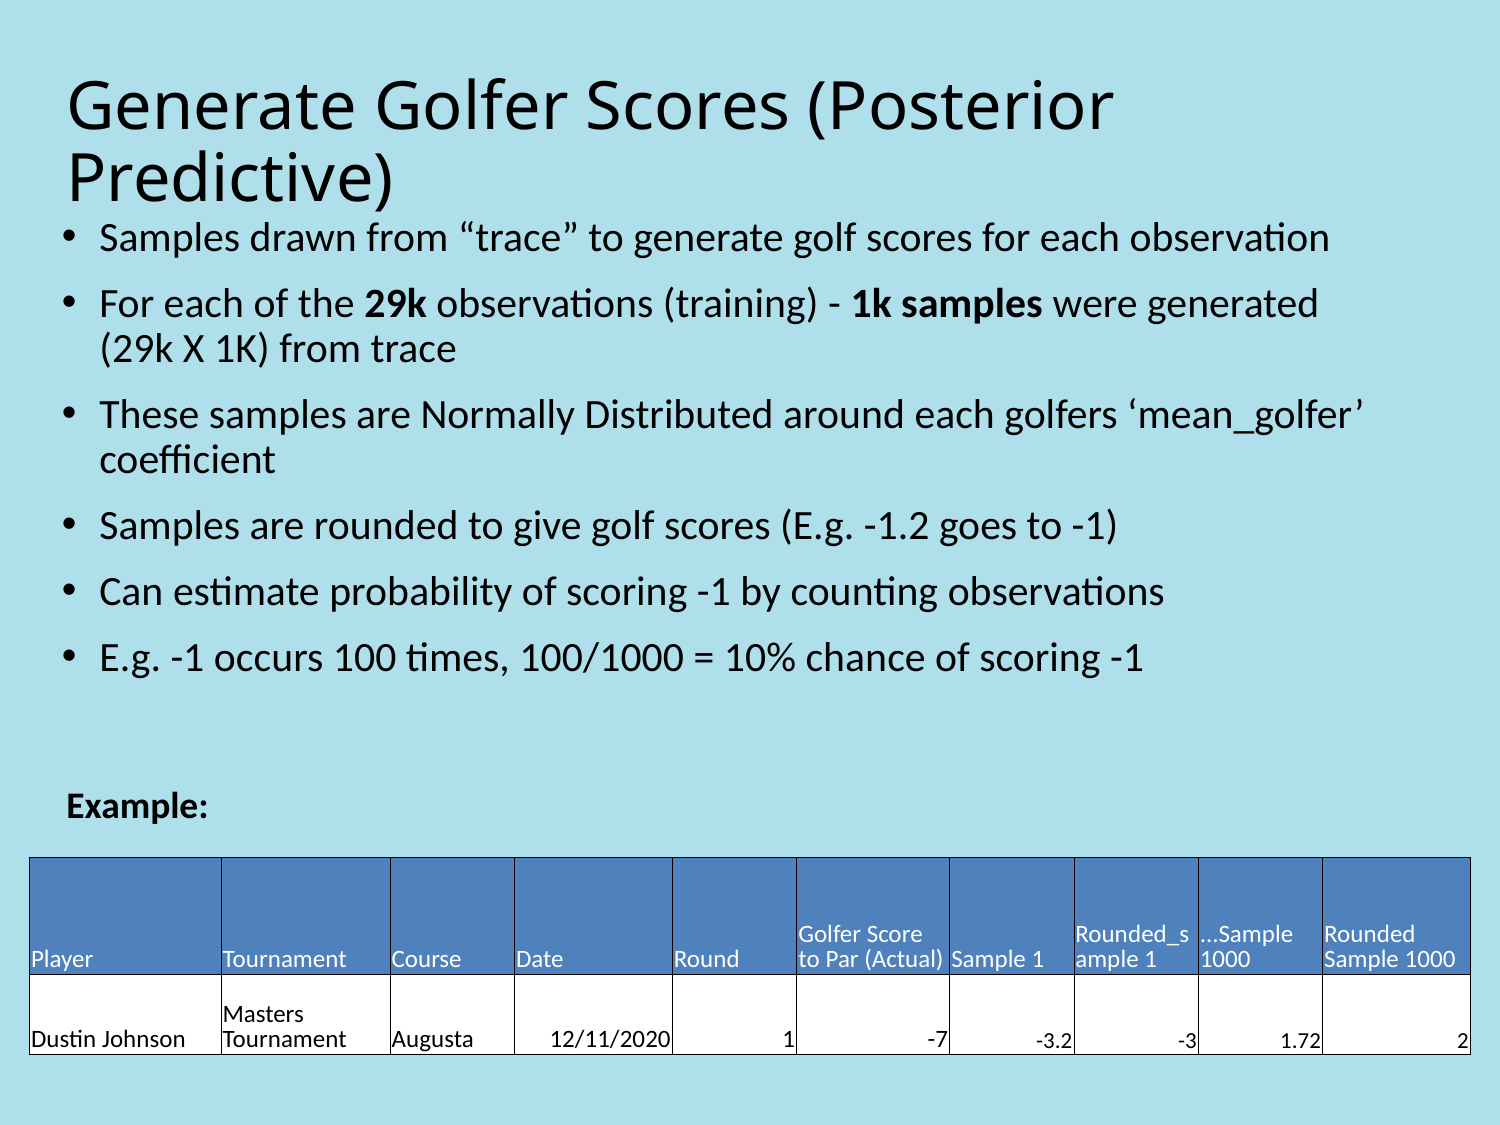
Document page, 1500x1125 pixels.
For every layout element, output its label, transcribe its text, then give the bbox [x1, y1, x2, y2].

table_header Rounded Sample 1000 [1323, 858, 1470, 974]
table_cell 12/11/2020 [515, 975, 672, 1054]
table_cell -3.2 [950, 975, 1074, 1054]
table_header Rounded_sample 1 [1075, 858, 1198, 974]
table_cell Dustin Johnson [30, 975, 221, 1054]
title Generate Golfer Scores (Posterior Predictive) [51, 34, 1449, 253]
table_cell -7 [797, 975, 949, 1054]
table_header ...Sample 1000 [1199, 858, 1322, 974]
list Samples drawn from “trace” to generate golf scores for each observation For each of the 29k observations (training) - 1k samples were generated (29k X 1K) from trace These samples are Normally Distributed around each golfers ‘mean_golfer’ coefficient Samples are rounded to give golf scores (E.g. -1.2 goes to -1) Can estimate probability of scoring -1 by counting observations E.g. -1 occurs 100 times, 100/1000 = 10% chance of scoring -1 [46, 208, 1397, 776]
table_header Course [391, 858, 514, 974]
table_header Golfer Score to Par (Actual) [797, 858, 949, 974]
text_box Example: [51, 773, 277, 834]
table_cell Masters Tournament [222, 975, 390, 1054]
table_header Date [515, 858, 672, 974]
table_cell 1 [673, 975, 796, 1054]
table_cell Augusta [391, 975, 514, 1054]
table_cell -3 [1075, 975, 1198, 1054]
table_header Tournament [222, 858, 390, 974]
table_header Round [673, 858, 796, 974]
table_cell 2 [1323, 975, 1470, 1054]
table_cell 1.72 [1199, 975, 1322, 1054]
table_header Player [30, 858, 221, 974]
table_header Sample 1 [950, 858, 1074, 974]
